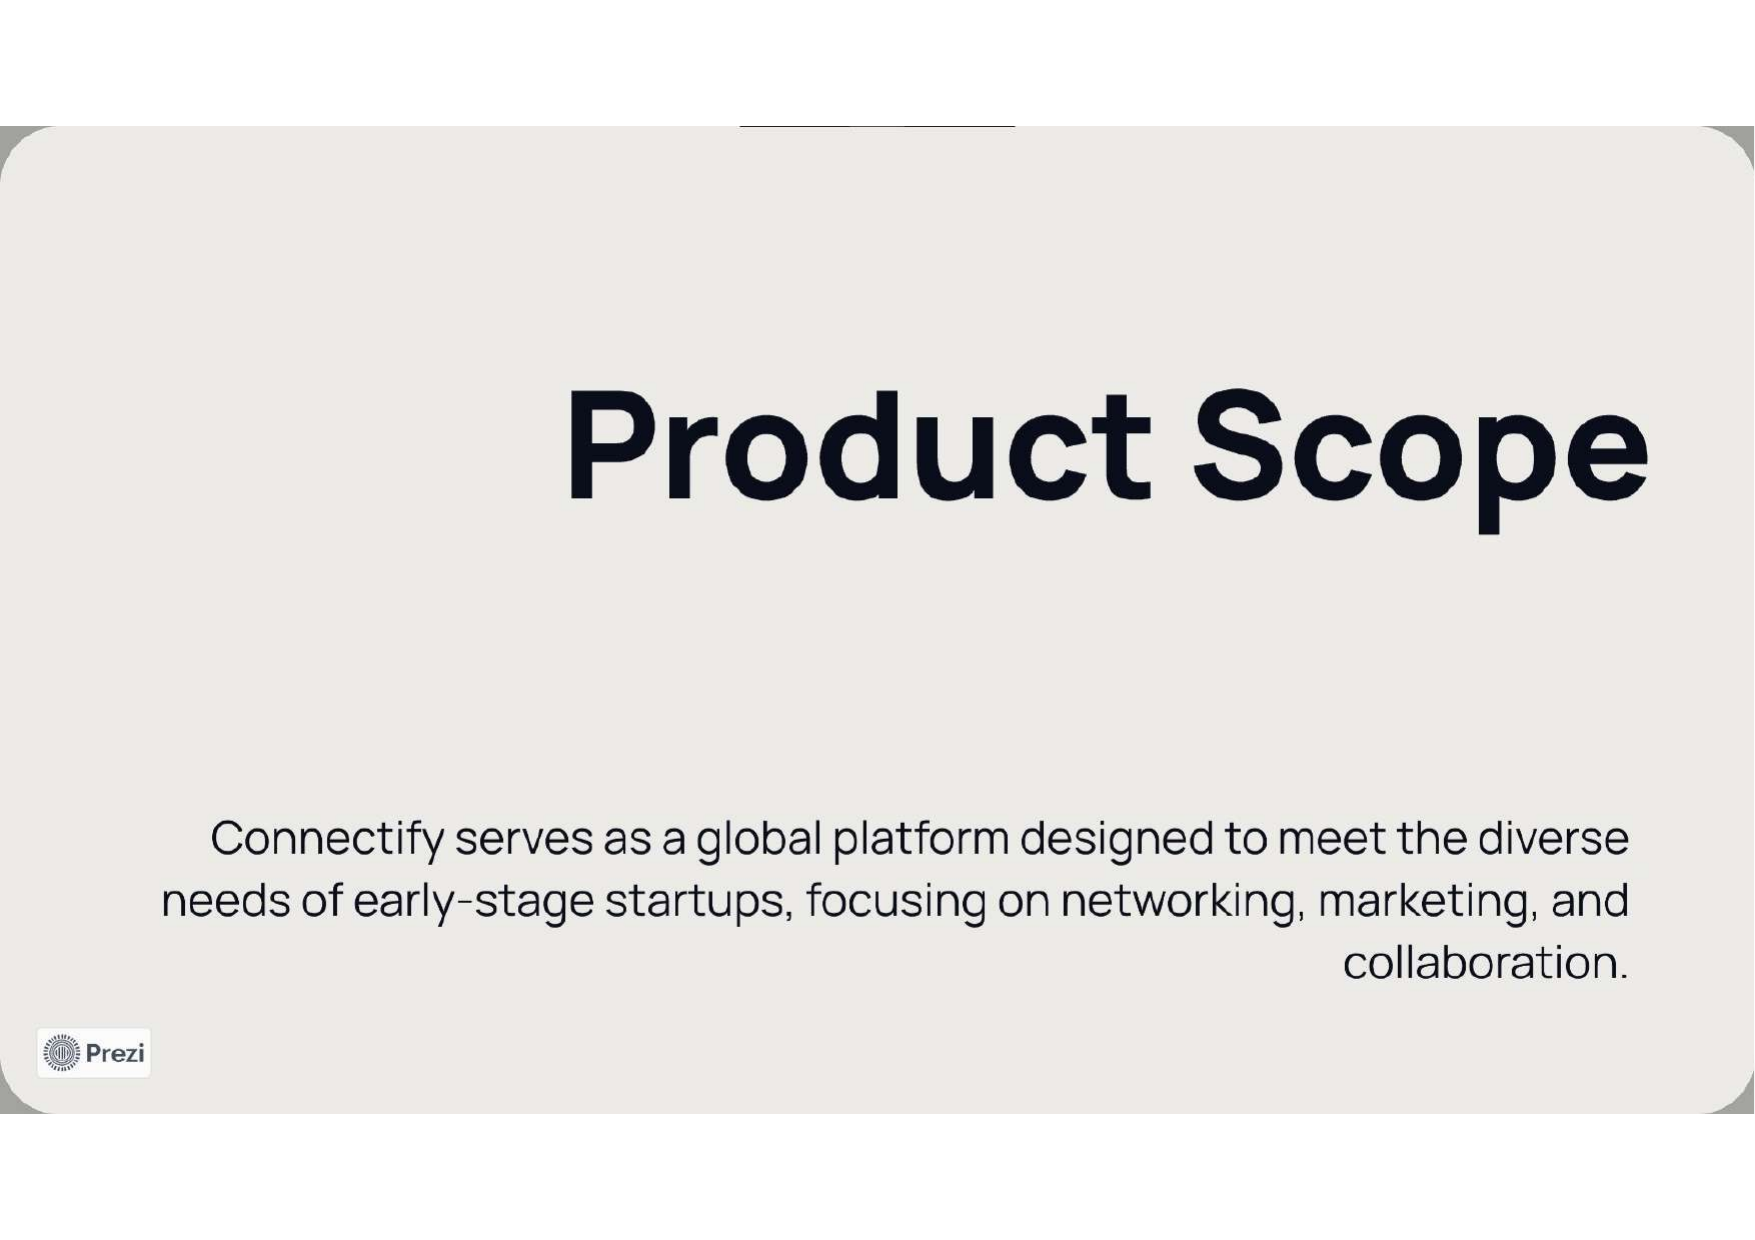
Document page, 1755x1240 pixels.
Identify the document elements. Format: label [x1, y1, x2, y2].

picture [0, 126, 1755, 1114]
